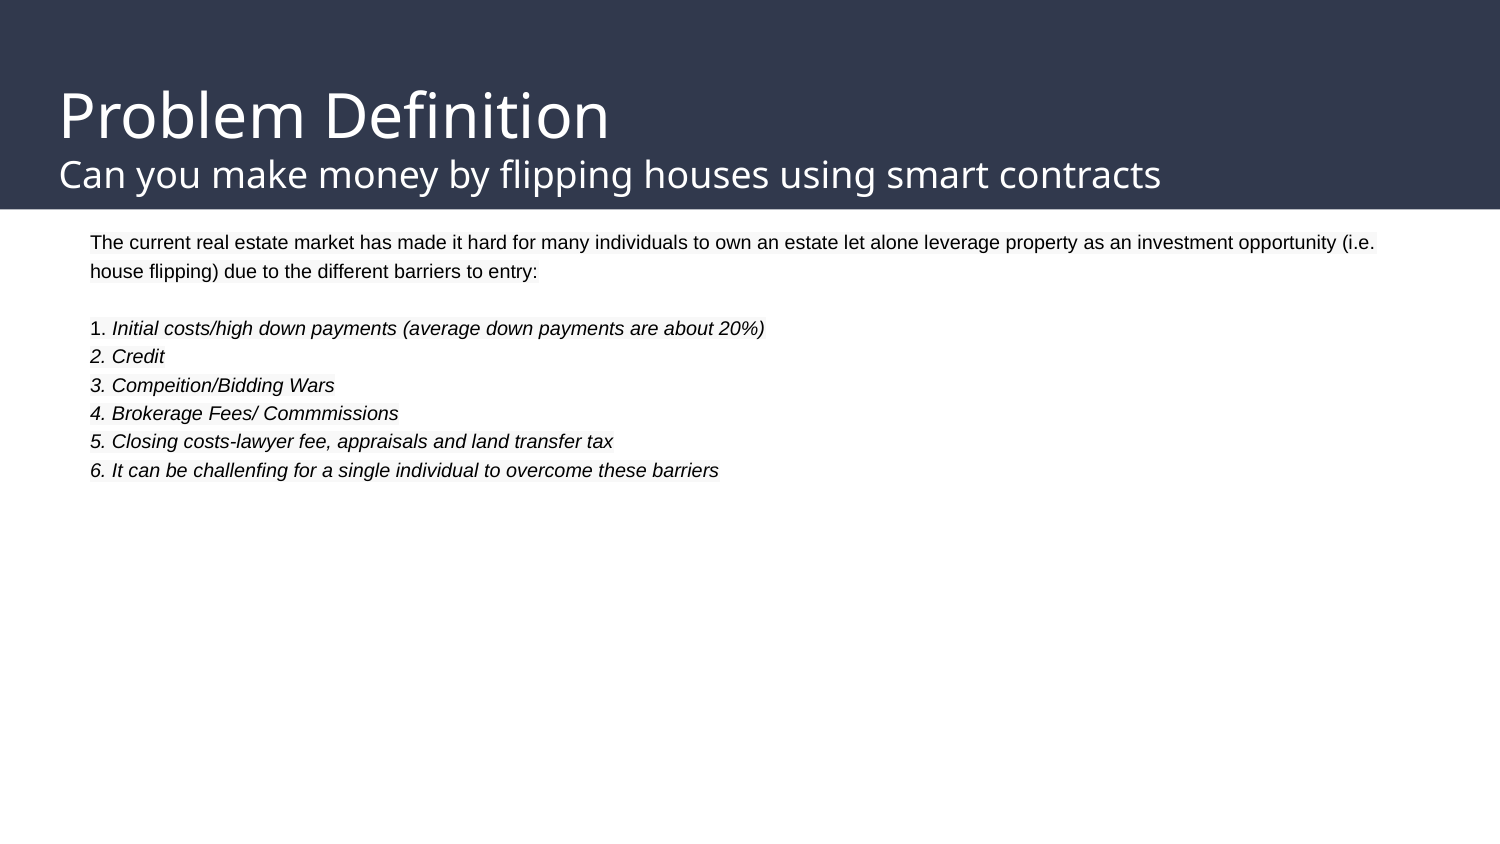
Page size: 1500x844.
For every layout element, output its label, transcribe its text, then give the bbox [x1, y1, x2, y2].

title The current real estate market has made it hard for many individuals to own an estate let alone leverage property as an investment opportunity (i.e. house flipping) due to the different barriers to entry: 1. Initial costs/high down payments (average down payments are about 20%) 2. Credit 3. Compeition/Bidding Wars 4. Brokerage Fees/ Commmissions 5. Closing costs-lawyer fee, appraisals and land transfer tax 6. It can be challenfing for a single individual to overcome these barriers [0, 210, 1442, 823]
title Problem Definition Can you make money by flipping houses using smart contracts? [43, 60, 1442, 164]
